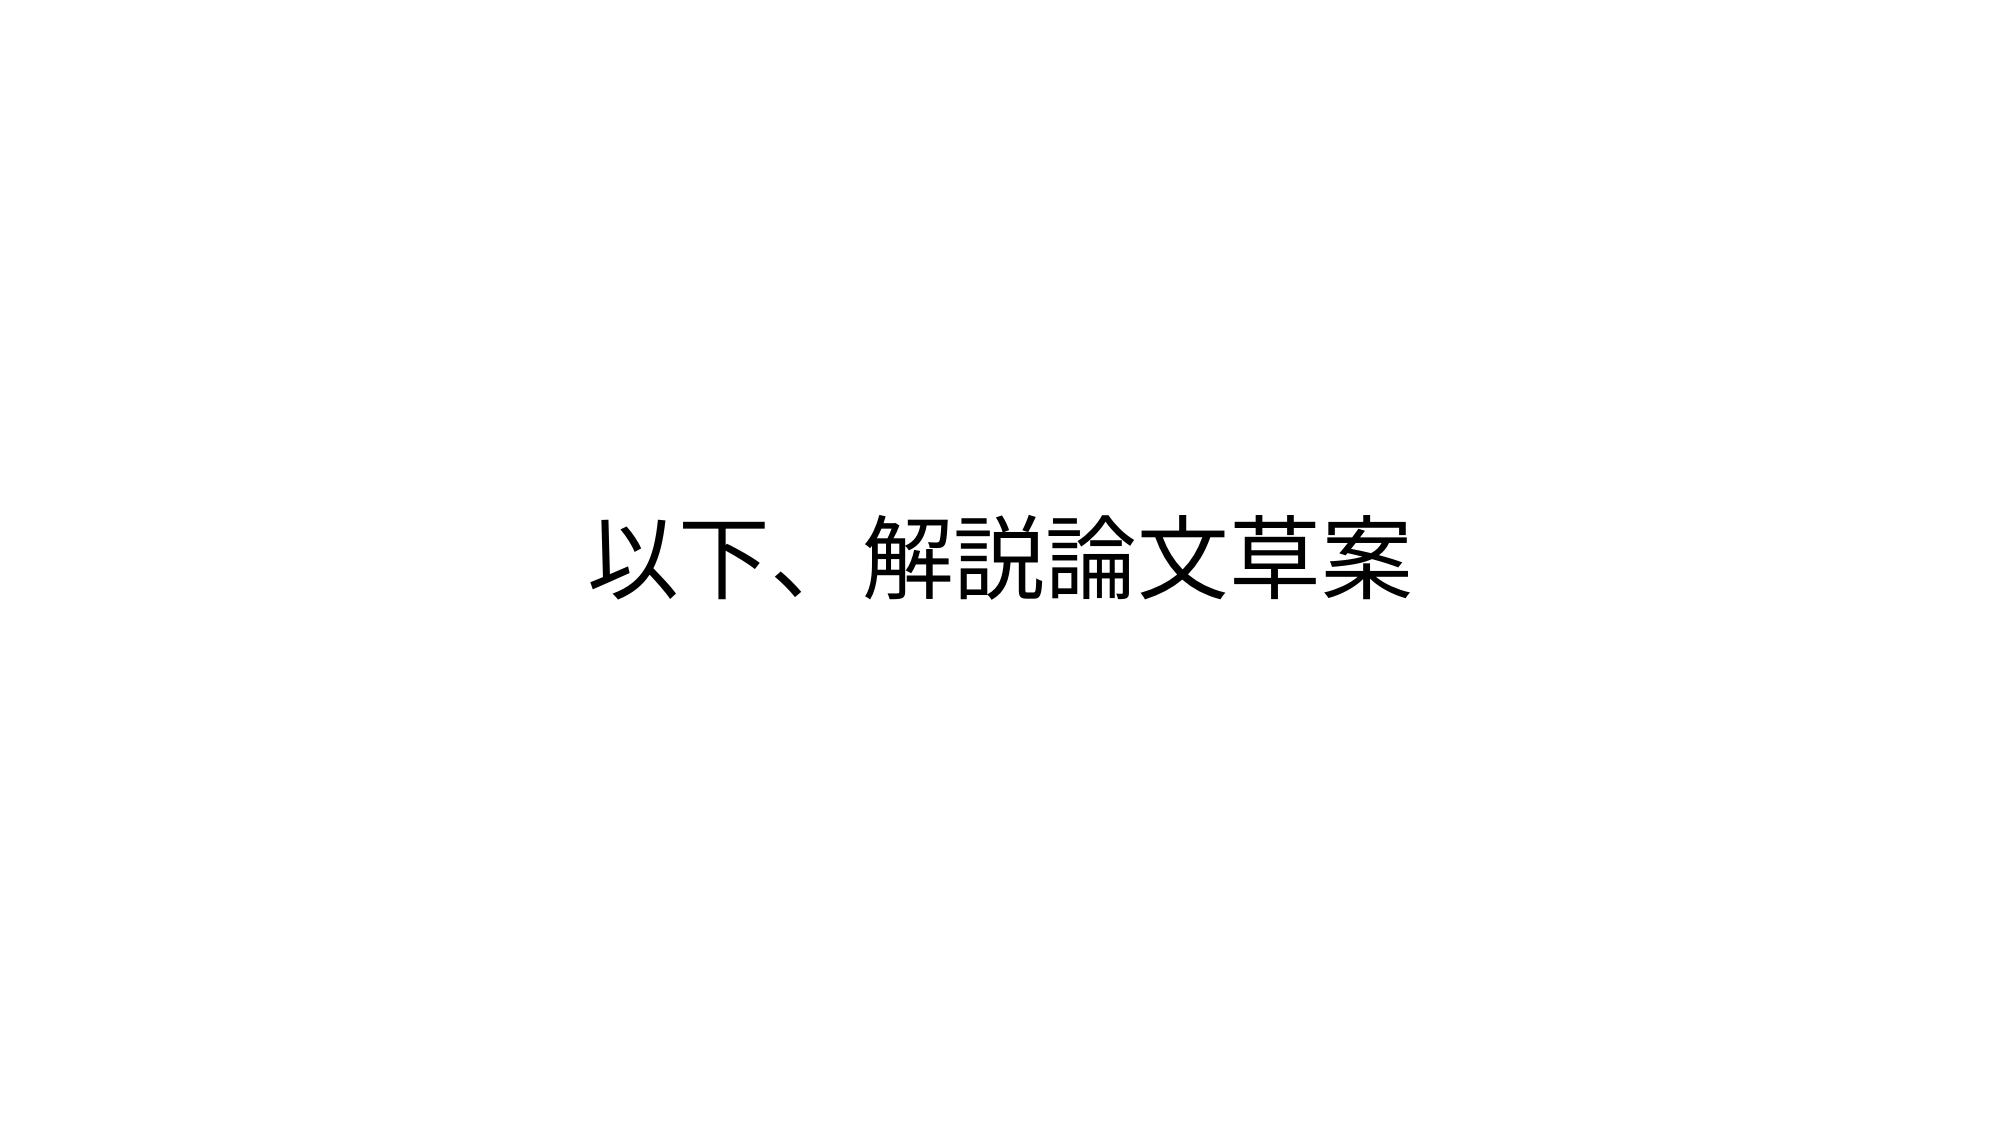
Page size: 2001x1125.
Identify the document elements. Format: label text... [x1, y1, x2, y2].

title 以下、解説論文草案 [137, 453, 1863, 672]
